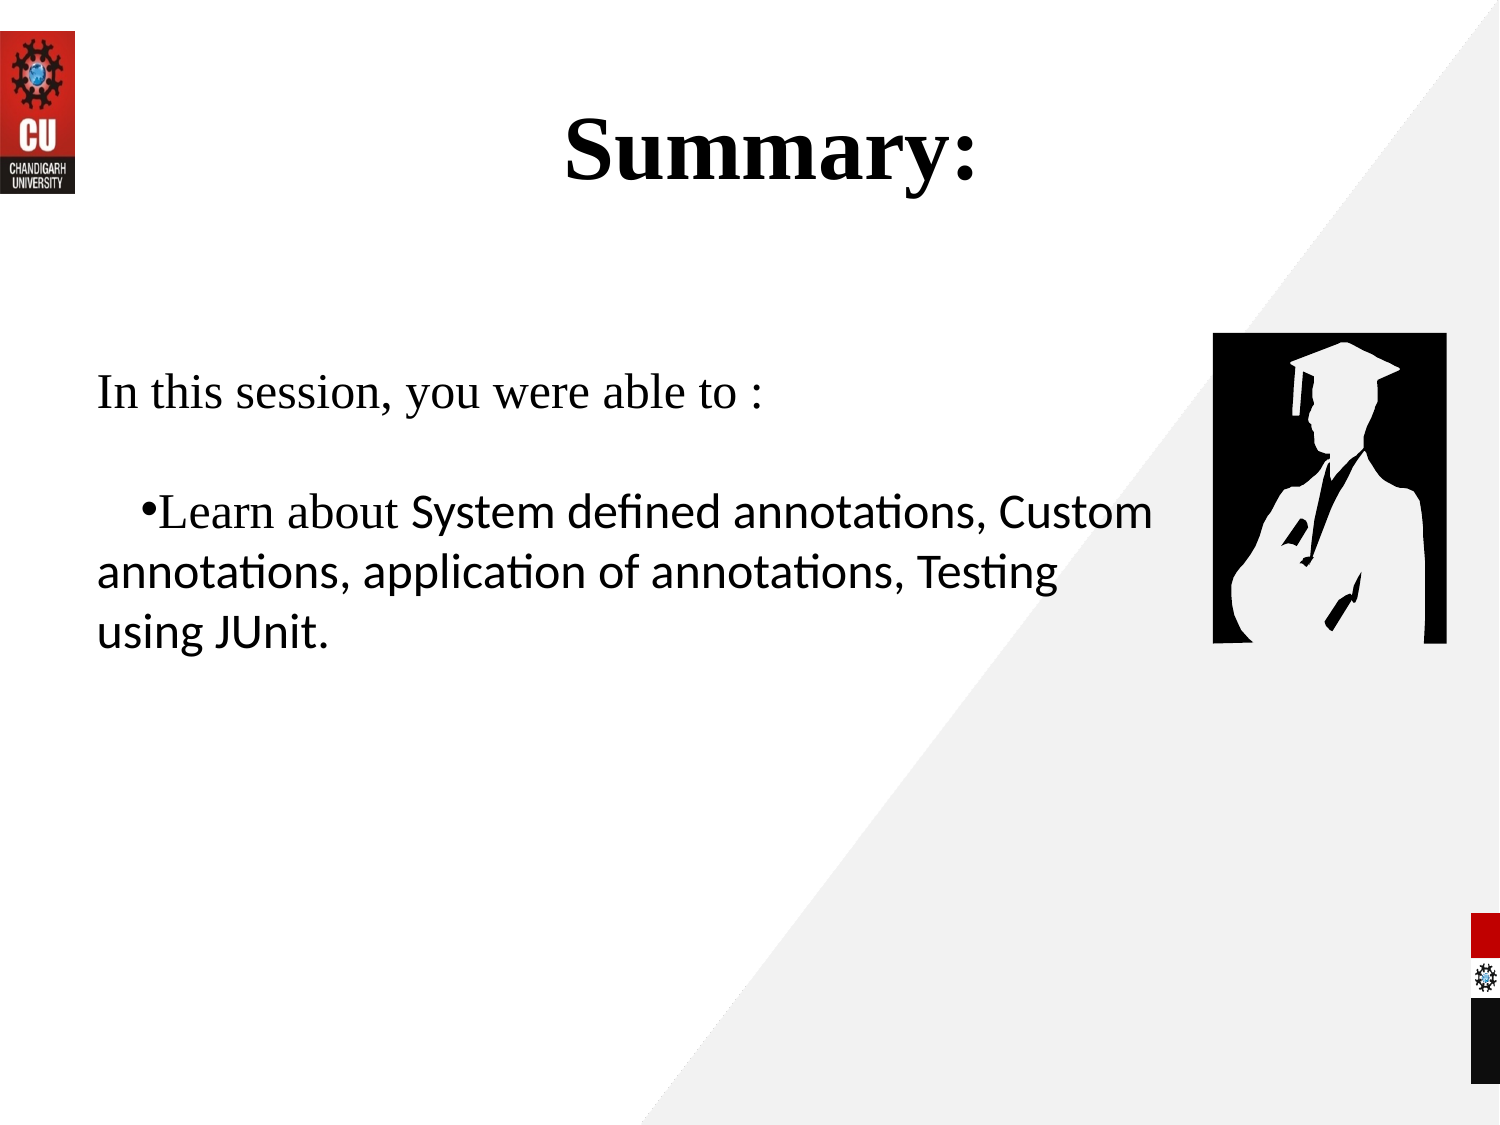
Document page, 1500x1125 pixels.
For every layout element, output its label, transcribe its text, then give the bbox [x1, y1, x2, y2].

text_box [1212, 332, 1447, 644]
title Summary: [137, 86, 1432, 214]
picture [0, 0, 1500, 1125]
text_box In this session, you were able to : Learn about System defined annotations, Custom annotations, application of annotations, Testing using JUnit. [81, 351, 1184, 726]
